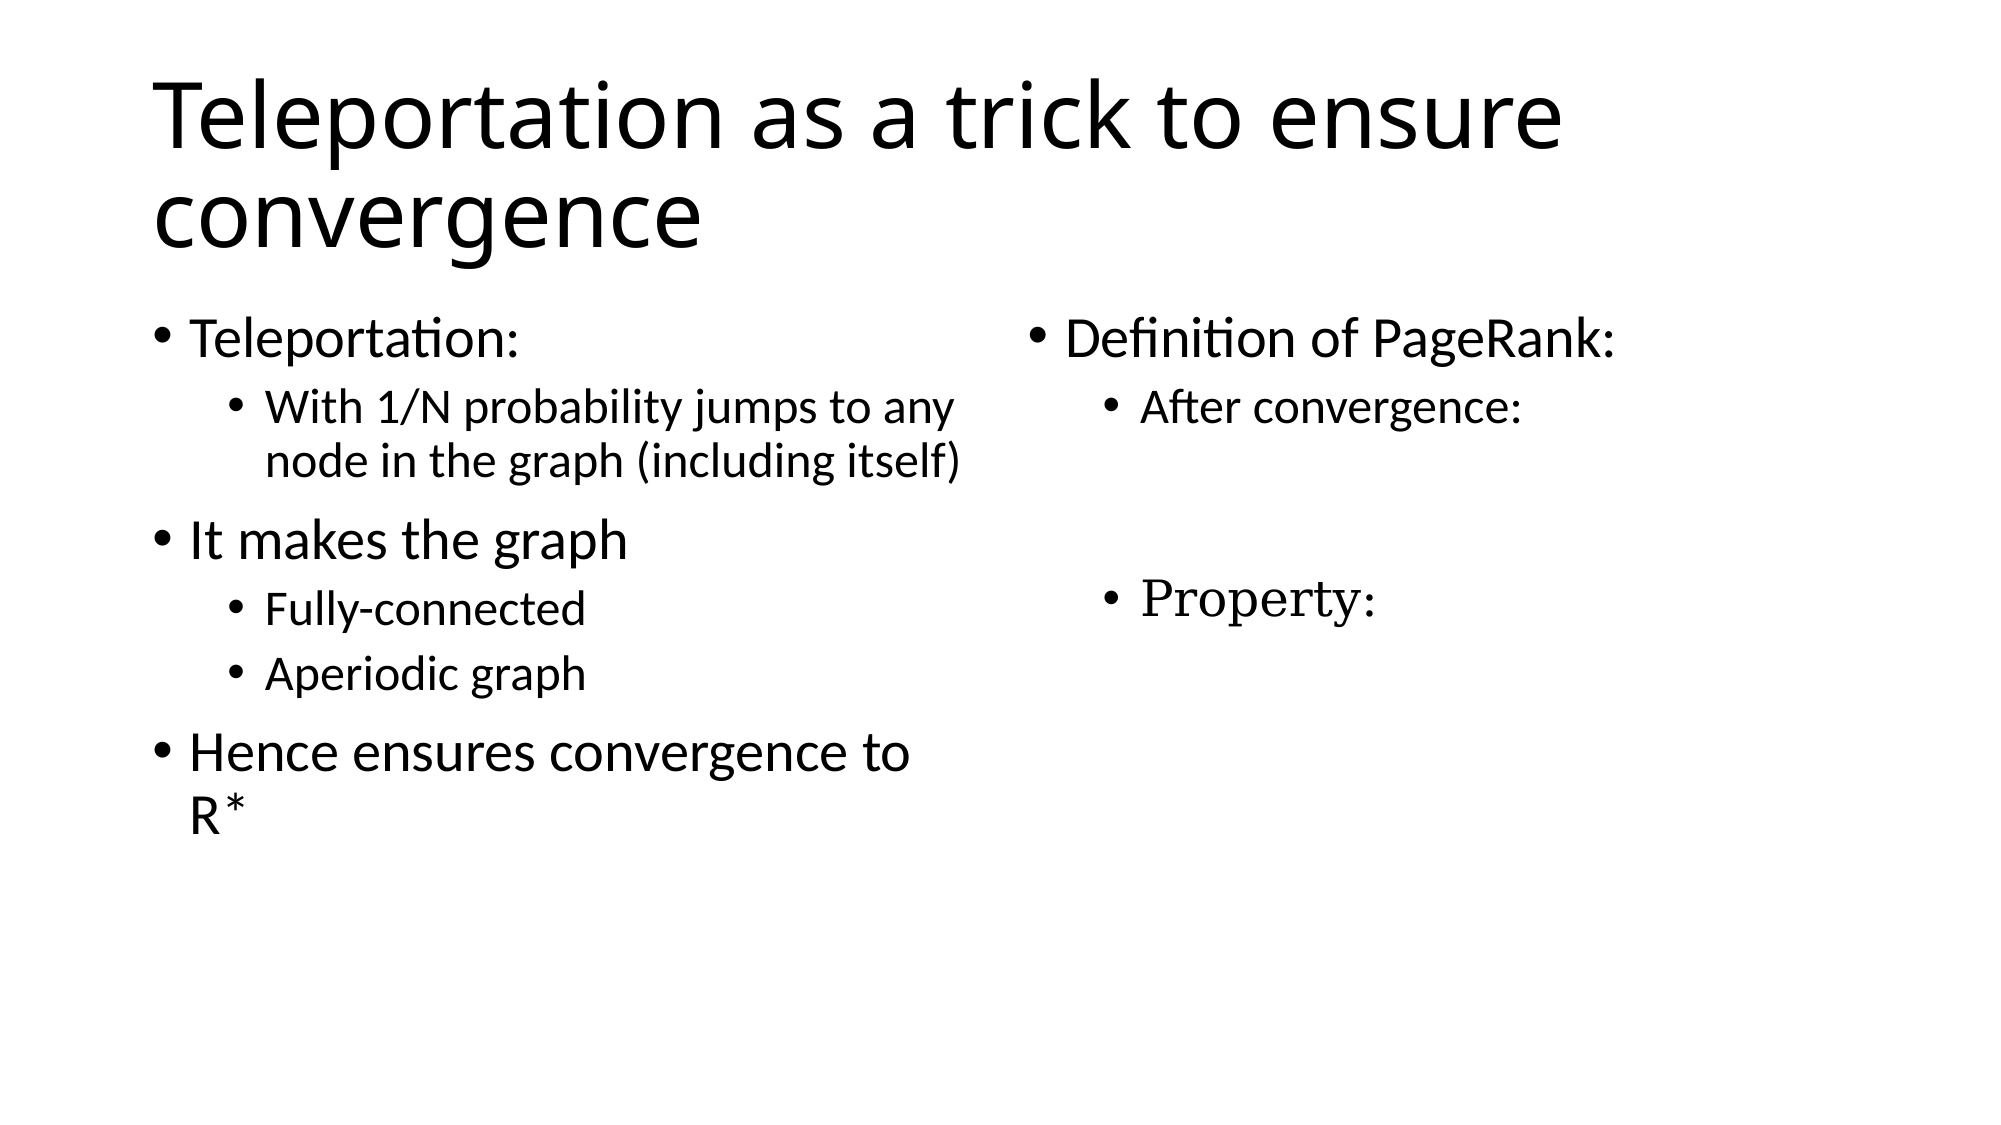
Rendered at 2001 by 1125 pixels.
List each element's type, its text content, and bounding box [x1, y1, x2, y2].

list Teleportation: With 1/N probability jumps to any node in the graph (including itself) It makes the graph Fully-connected Aperiodic graph Hence ensures convergence to R* [137, 299, 988, 1014]
title Teleportation as a trick to ensure convergence [137, 59, 1863, 278]
